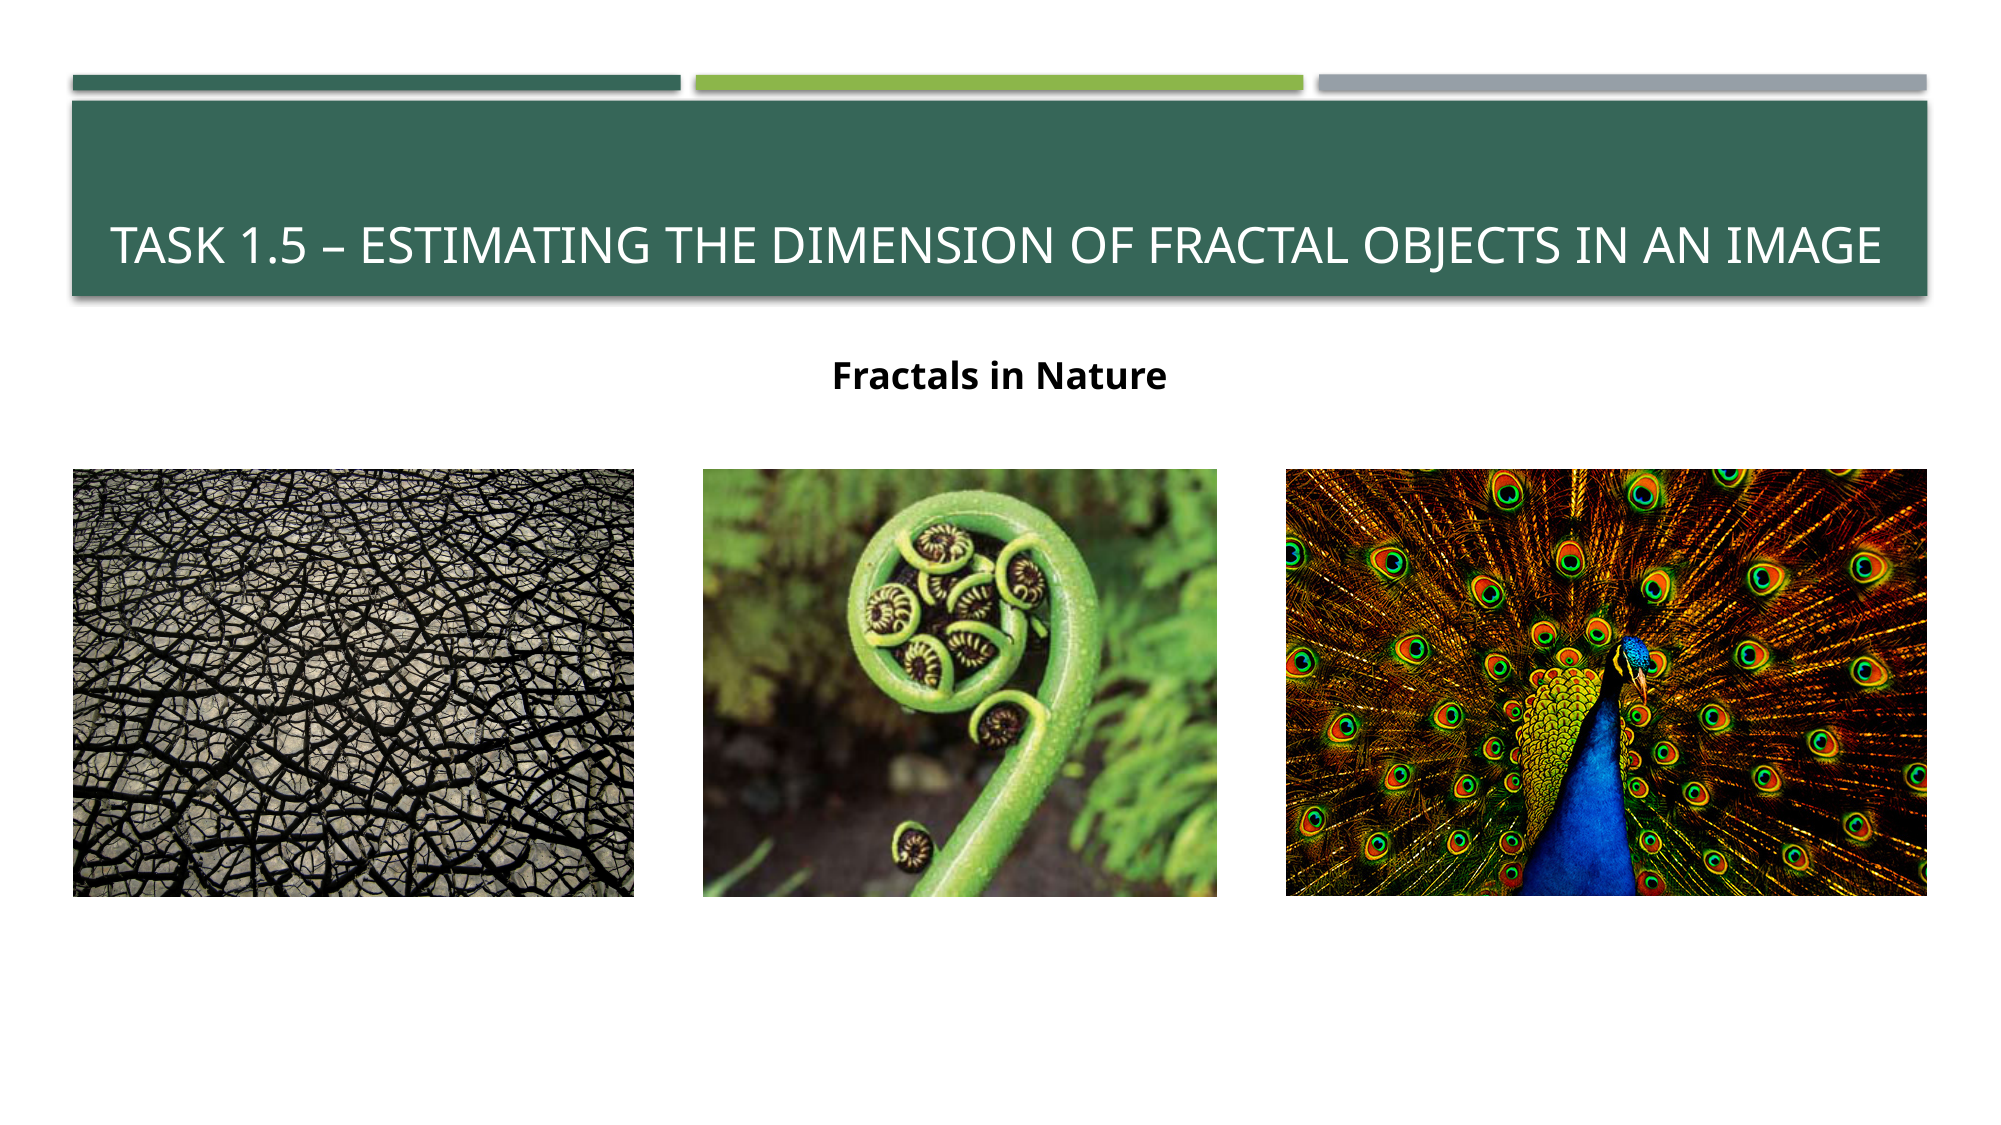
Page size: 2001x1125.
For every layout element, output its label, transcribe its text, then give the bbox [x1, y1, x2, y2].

text_box Fractals in Nature [656, 344, 1344, 405]
picture [73, 468, 634, 897]
picture [703, 468, 1217, 897]
picture [1286, 468, 1927, 896]
title Task 1.5 – Estimating the Dimension of Fractal Objects in an Image [95, 115, 1905, 282]
